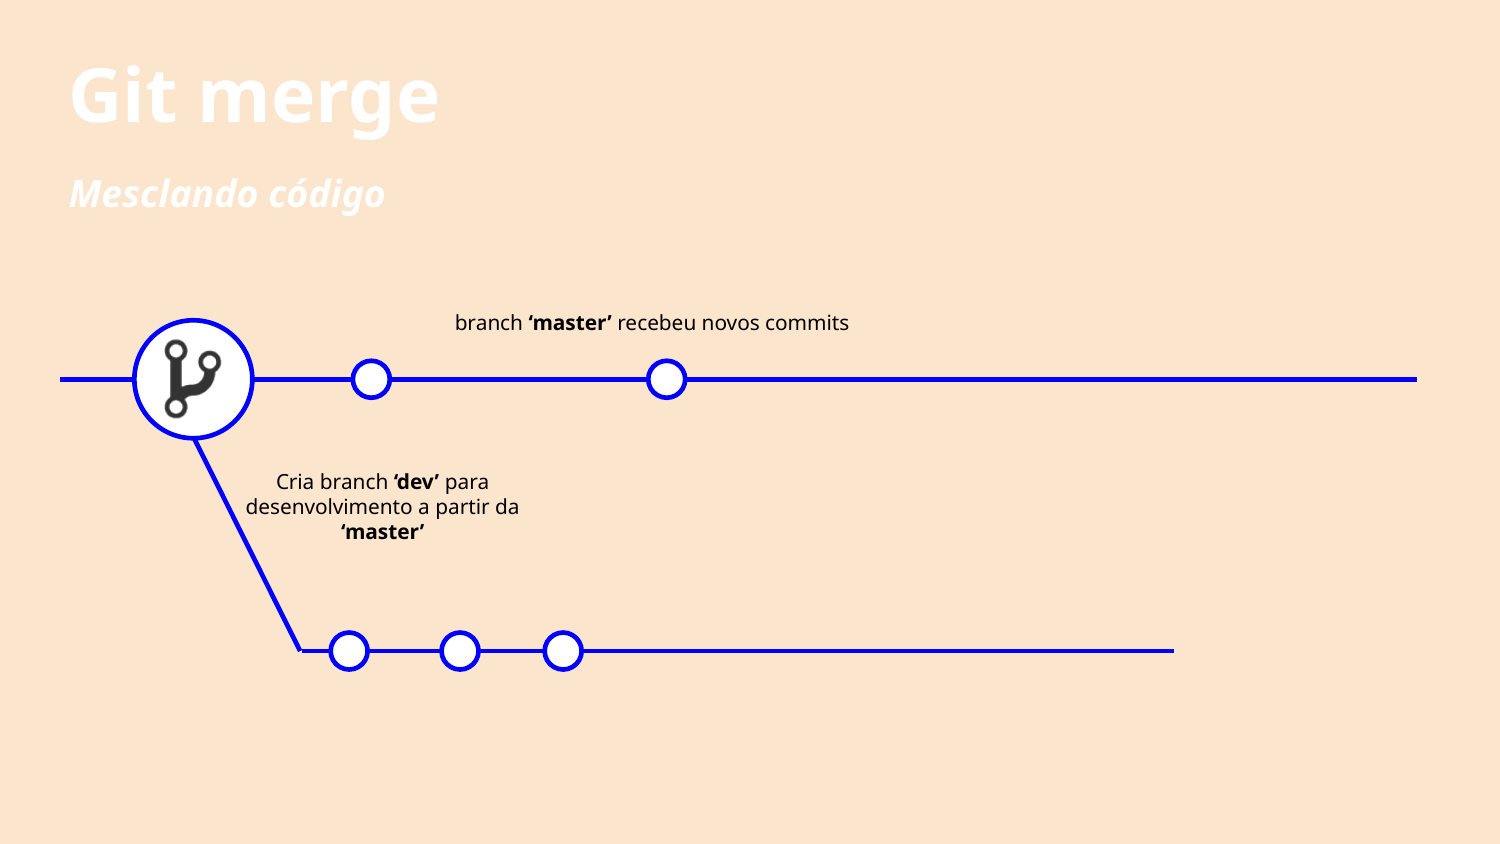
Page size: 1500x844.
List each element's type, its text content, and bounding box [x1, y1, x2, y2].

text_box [134, 319, 253, 439]
text_box [441, 632, 479, 650]
text_box [354, 387, 388, 398]
title Git merge Mesclando código [53, 29, 1336, 233]
text_box [443, 659, 477, 670]
text_box [353, 360, 390, 378]
text_box [332, 659, 366, 670]
text_box [546, 659, 580, 670]
text_box [648, 360, 686, 378]
text_box branch ‘master’ recebeu novos commits [367, 295, 937, 349]
text_box [544, 632, 582, 650]
text_box [330, 632, 368, 650]
text_box Cria branch ‘dev’ para desenvolvimento a partir da ‘master’ [305, 446, 545, 565]
text_box [650, 387, 684, 398]
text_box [193, 436, 301, 652]
